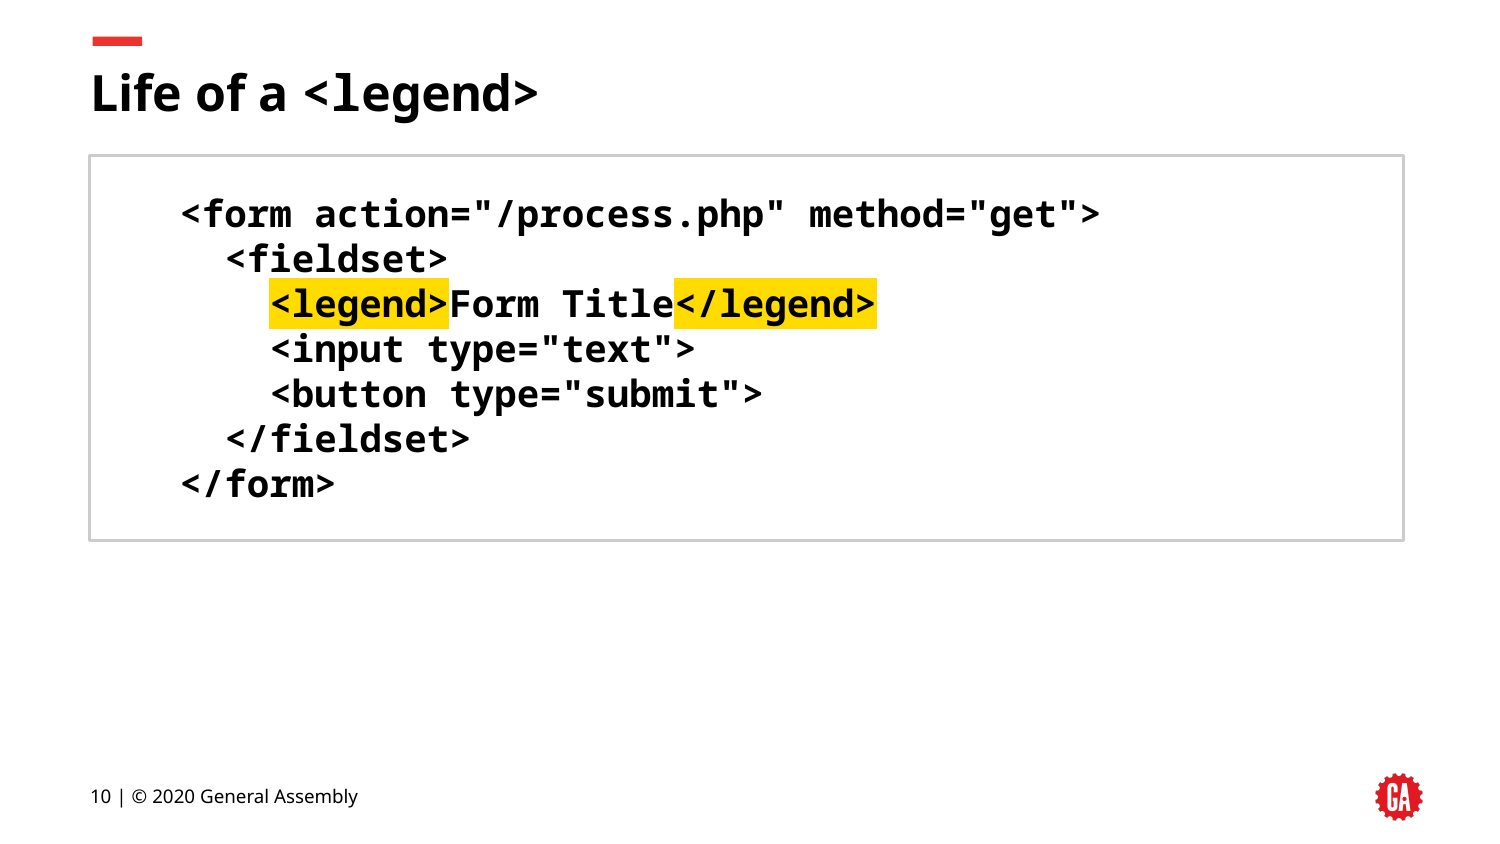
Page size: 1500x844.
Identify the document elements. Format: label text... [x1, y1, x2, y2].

title Life of a <legend> [75, 46, 1473, 140]
picture [1373, 771, 1425, 823]
slide_number ‹#› | © 2020 General Assembly [75, 764, 465, 830]
text_box <form action="/process.php" method="get"> <fieldset> <legend>Form Title</legend> <input type="text"> <button type="submit"> </fieldset> </form> [89, 155, 1404, 541]
